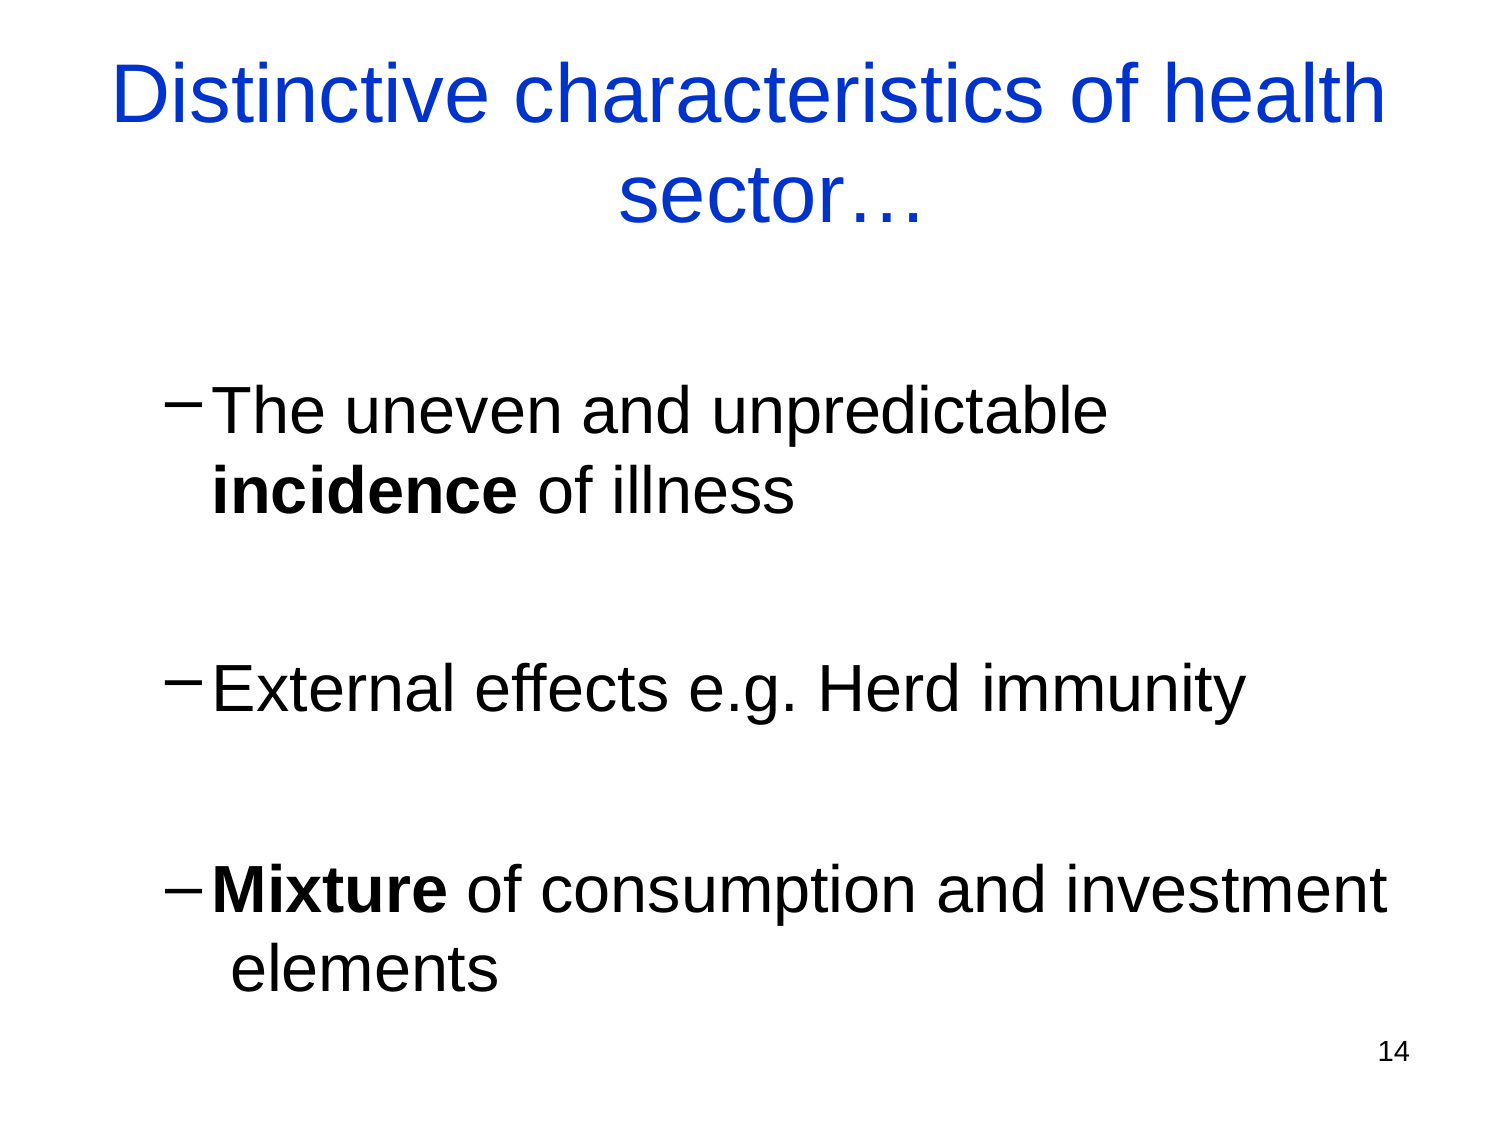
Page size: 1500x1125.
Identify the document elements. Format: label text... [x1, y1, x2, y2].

text_box The uneven and unpredictable incidence of illness External effects e.g. Herd immunity Mixture of consumption and investment elements [162, 364, 1396, 1006]
title Distinctive characteristics of health sector… [108, 36, 1393, 239]
slide_number 14 [1371, 1032, 1417, 1125]
